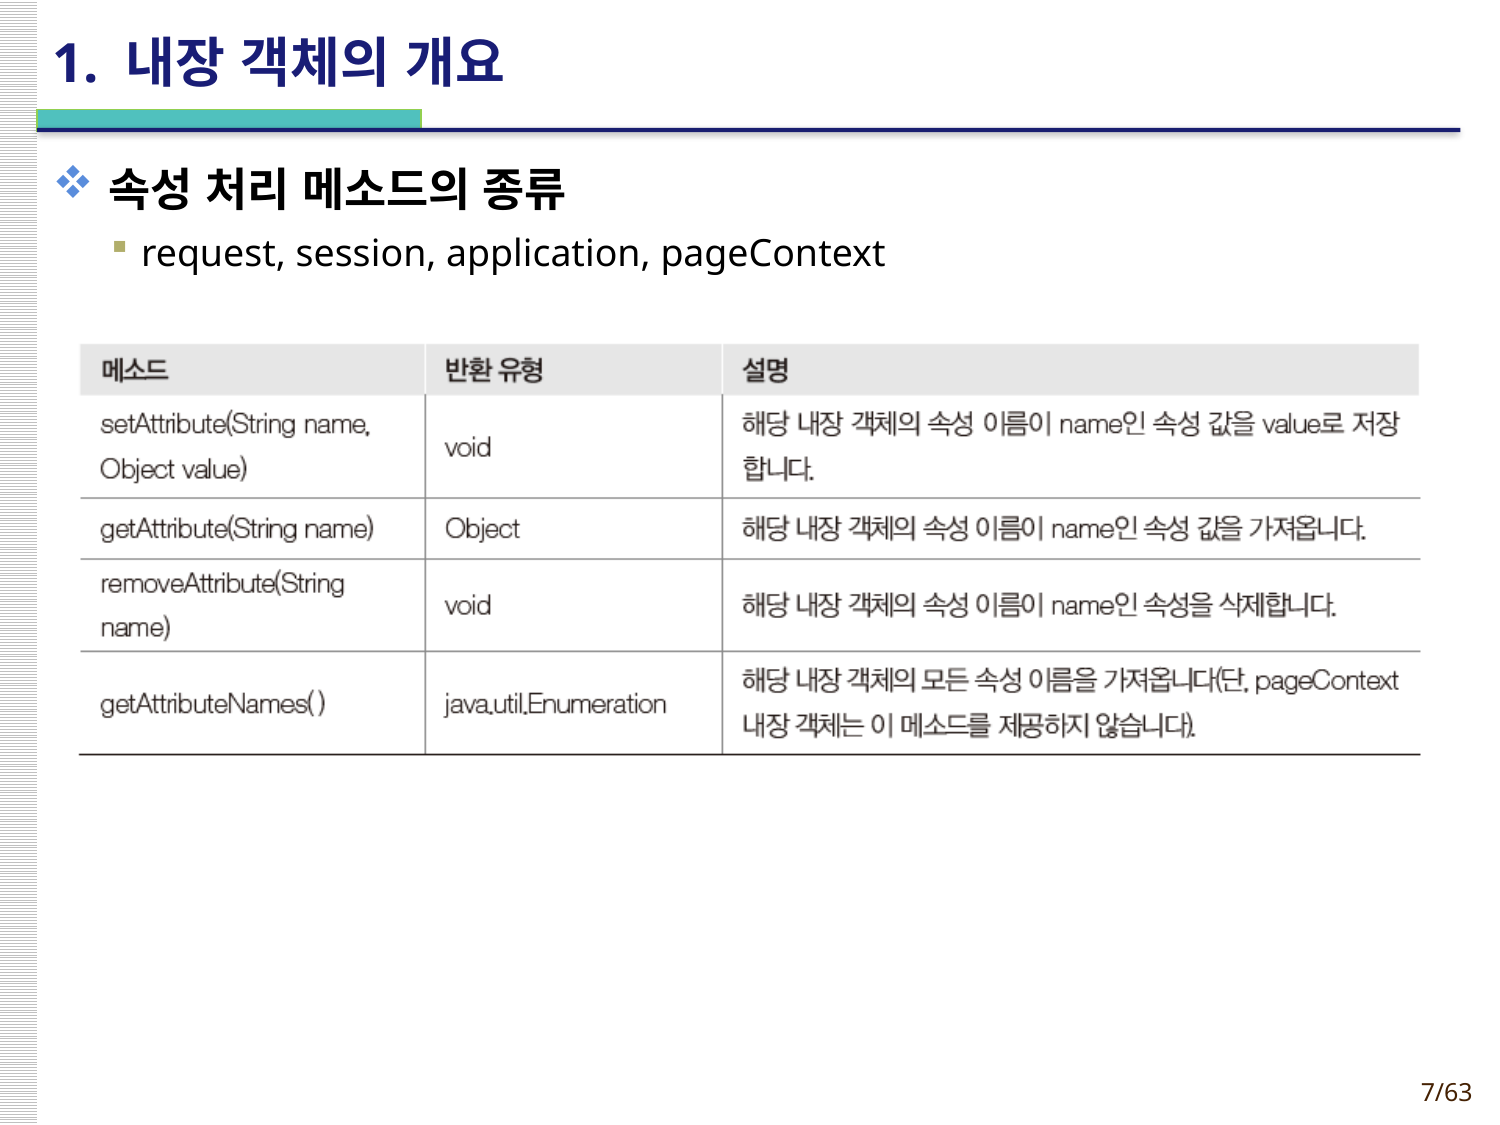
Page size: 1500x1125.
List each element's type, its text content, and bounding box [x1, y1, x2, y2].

list 속성 처리 메소드의 종류 request, session, application, pageContext [37, 152, 1463, 1091]
picture [73, 337, 1427, 765]
title 1. 내장 객체의 개요 [37, 13, 1278, 109]
